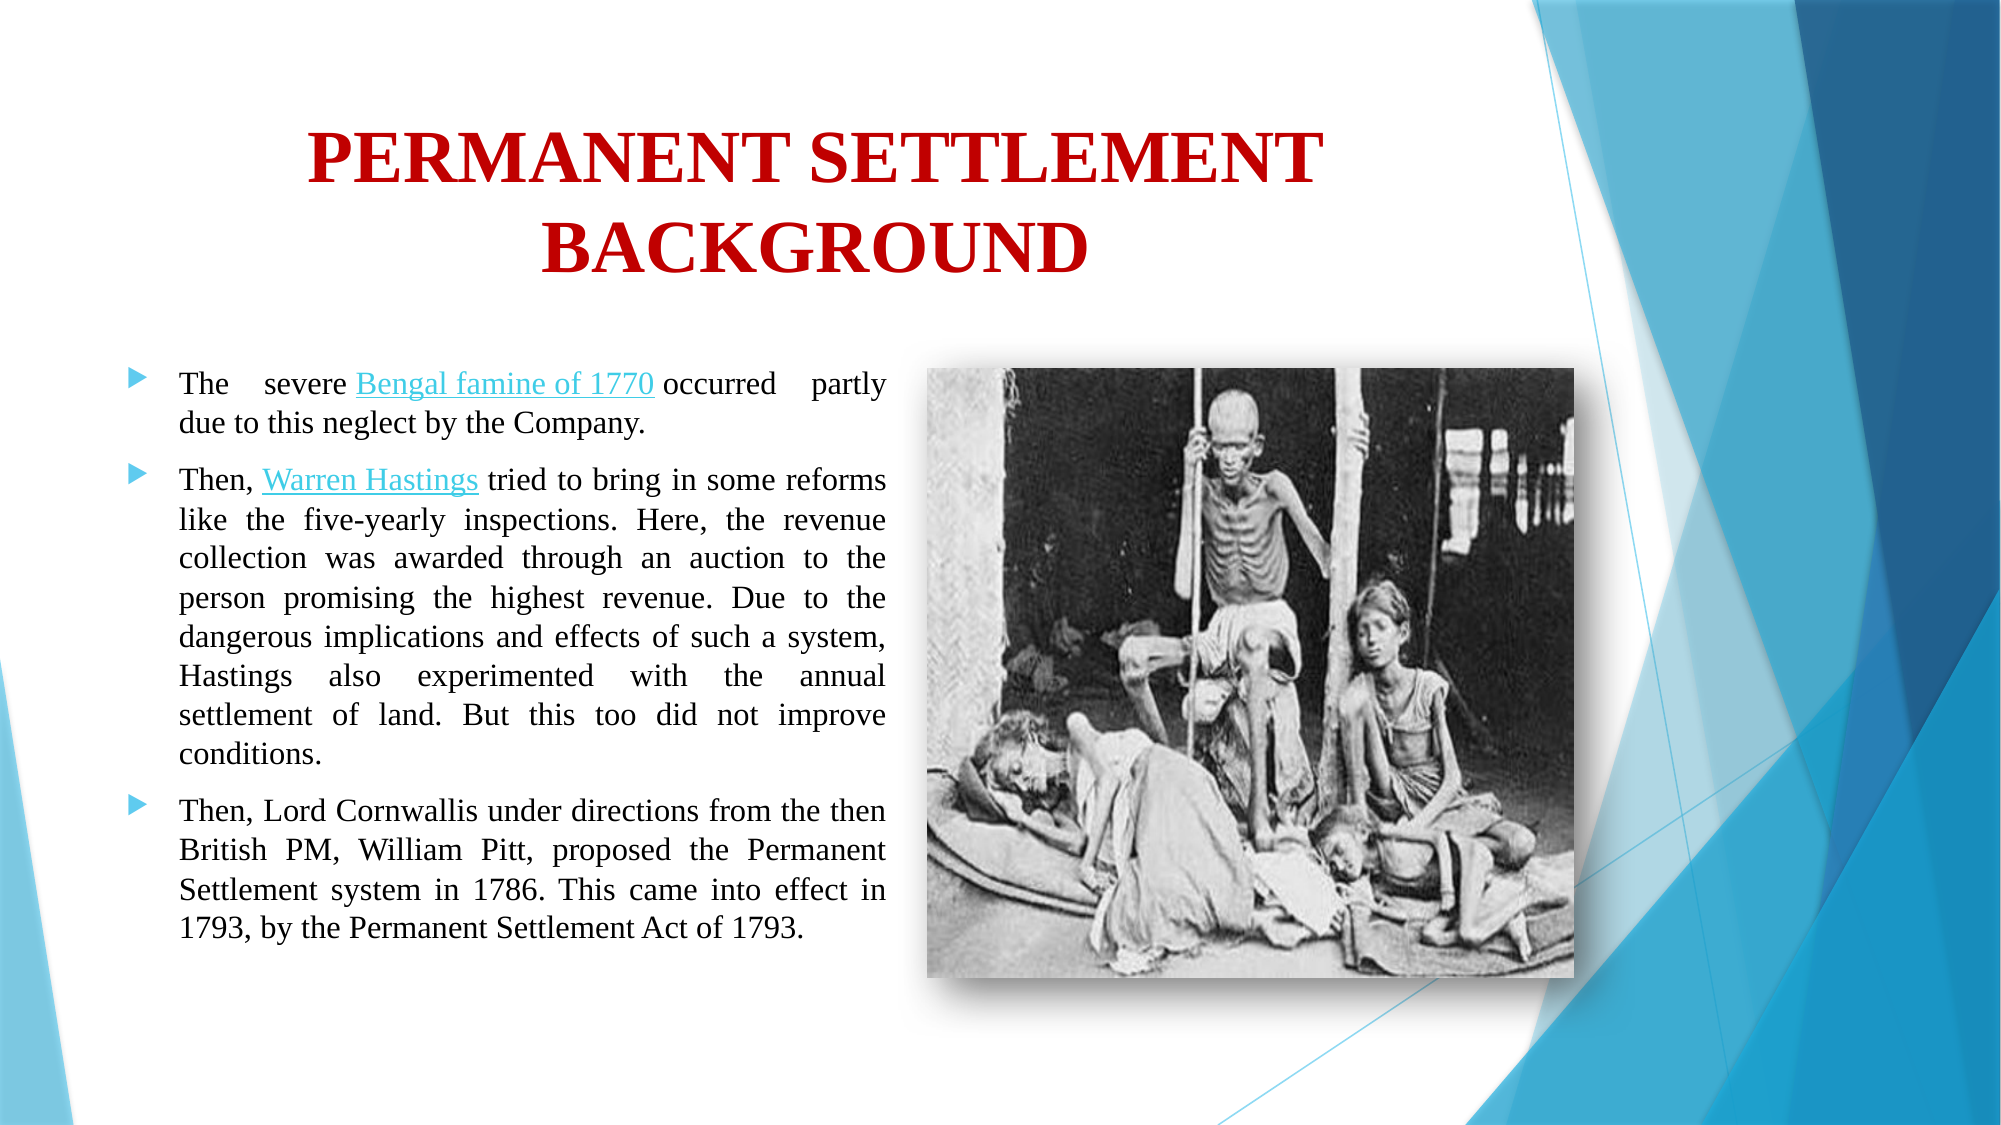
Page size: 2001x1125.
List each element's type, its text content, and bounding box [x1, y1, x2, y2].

list The severe Bengal famine of 1770 occurred partly due to this neglect by the Company. Then, Warren Hastings tried to bring in some reforms like the five-yearly inspections. Here, the revenue collection was awarded through an auction to the person promising the highest revenue. Due to the dangerous implications and effects of such a system, Hastings also experimented with the annual settlement of land. But this too did not improve conditions. Then, Lord Cornwallis under directions from the then British PM, William Pitt, proposed the Permanent Settlement system in 1786. This came into effect in 1793, by the Permanent Settlement Act of 1793. [111, 354, 903, 992]
title PERMANENT SETTLEMENT BACKGROUND [111, 99, 1522, 317]
picture [927, 367, 1575, 978]
